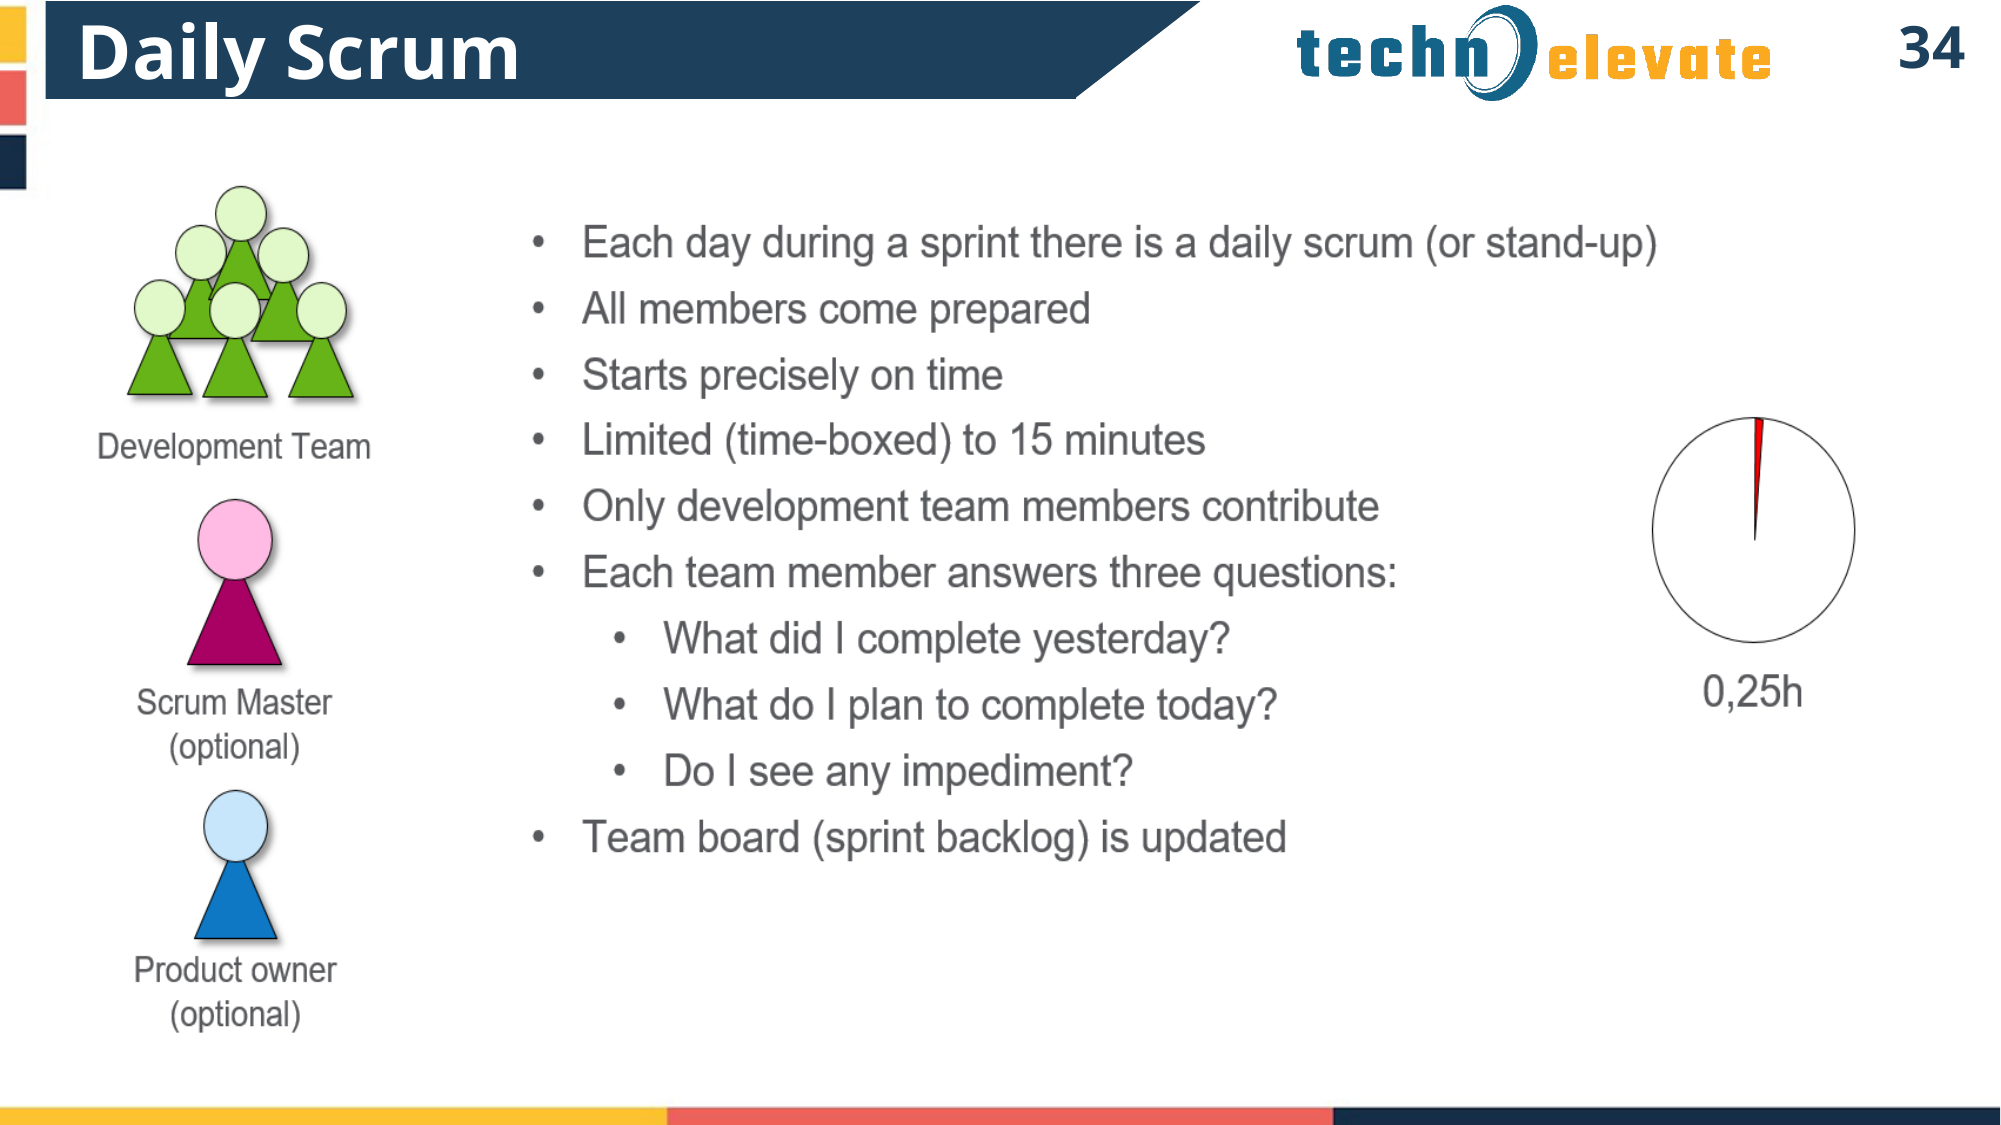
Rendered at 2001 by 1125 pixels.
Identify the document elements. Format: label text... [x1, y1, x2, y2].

picture [0, 0, 2001, 1125]
list Daily Scrum [45, 0, 1055, 99]
slide_number 33 [1865, 15, 1999, 84]
